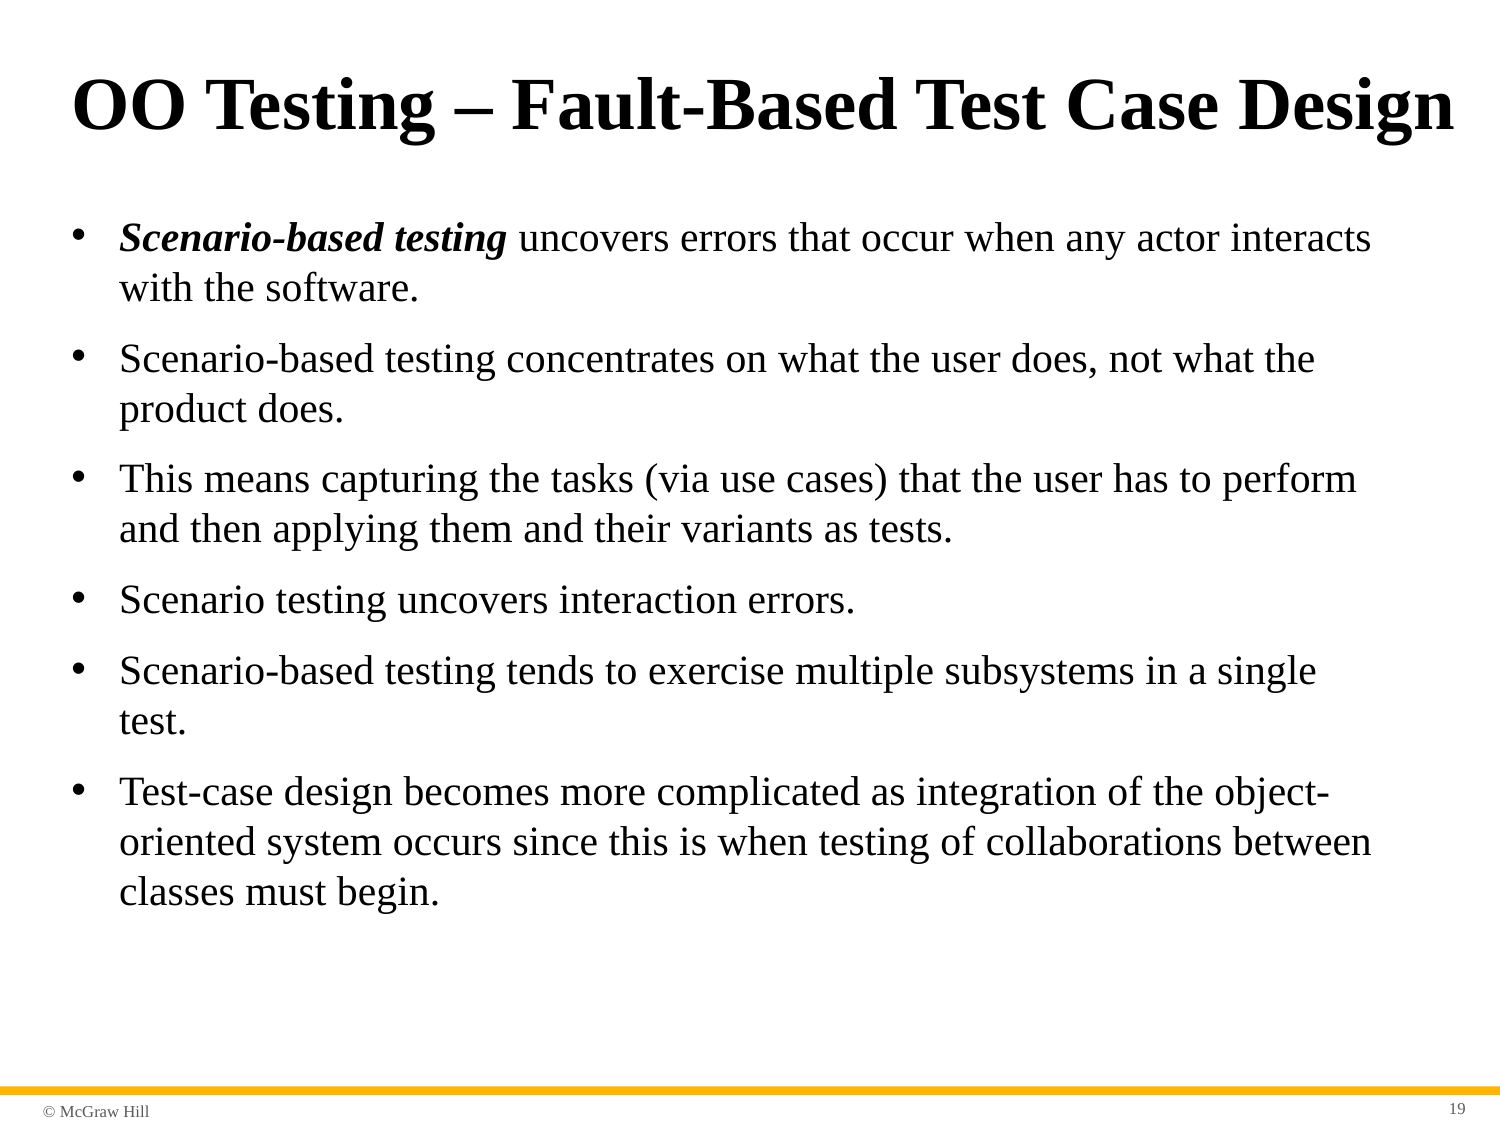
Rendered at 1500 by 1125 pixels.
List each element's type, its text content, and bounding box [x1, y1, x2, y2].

list Scenario-based testing uncovers errors that occur when any actor interacts with the software. Scenario-based testing concentrates on what the user does, not what the product does. This means capturing the tasks (via use cases) that the user has to perform and then applying them and their variants as tests. Scenario testing uncovers interaction errors. Scenario-based testing tends to exercise multiple subsystems in a single test. Test-case design becomes more complicated as integration of the object-oriented system occurs since this is when testing of collaborations between classes must begin. [56, 201, 1407, 906]
title O O Testing – Fault-Based Test Case Design [56, 50, 1474, 162]
slide_number 19 [1415, 1094, 1474, 1122]
